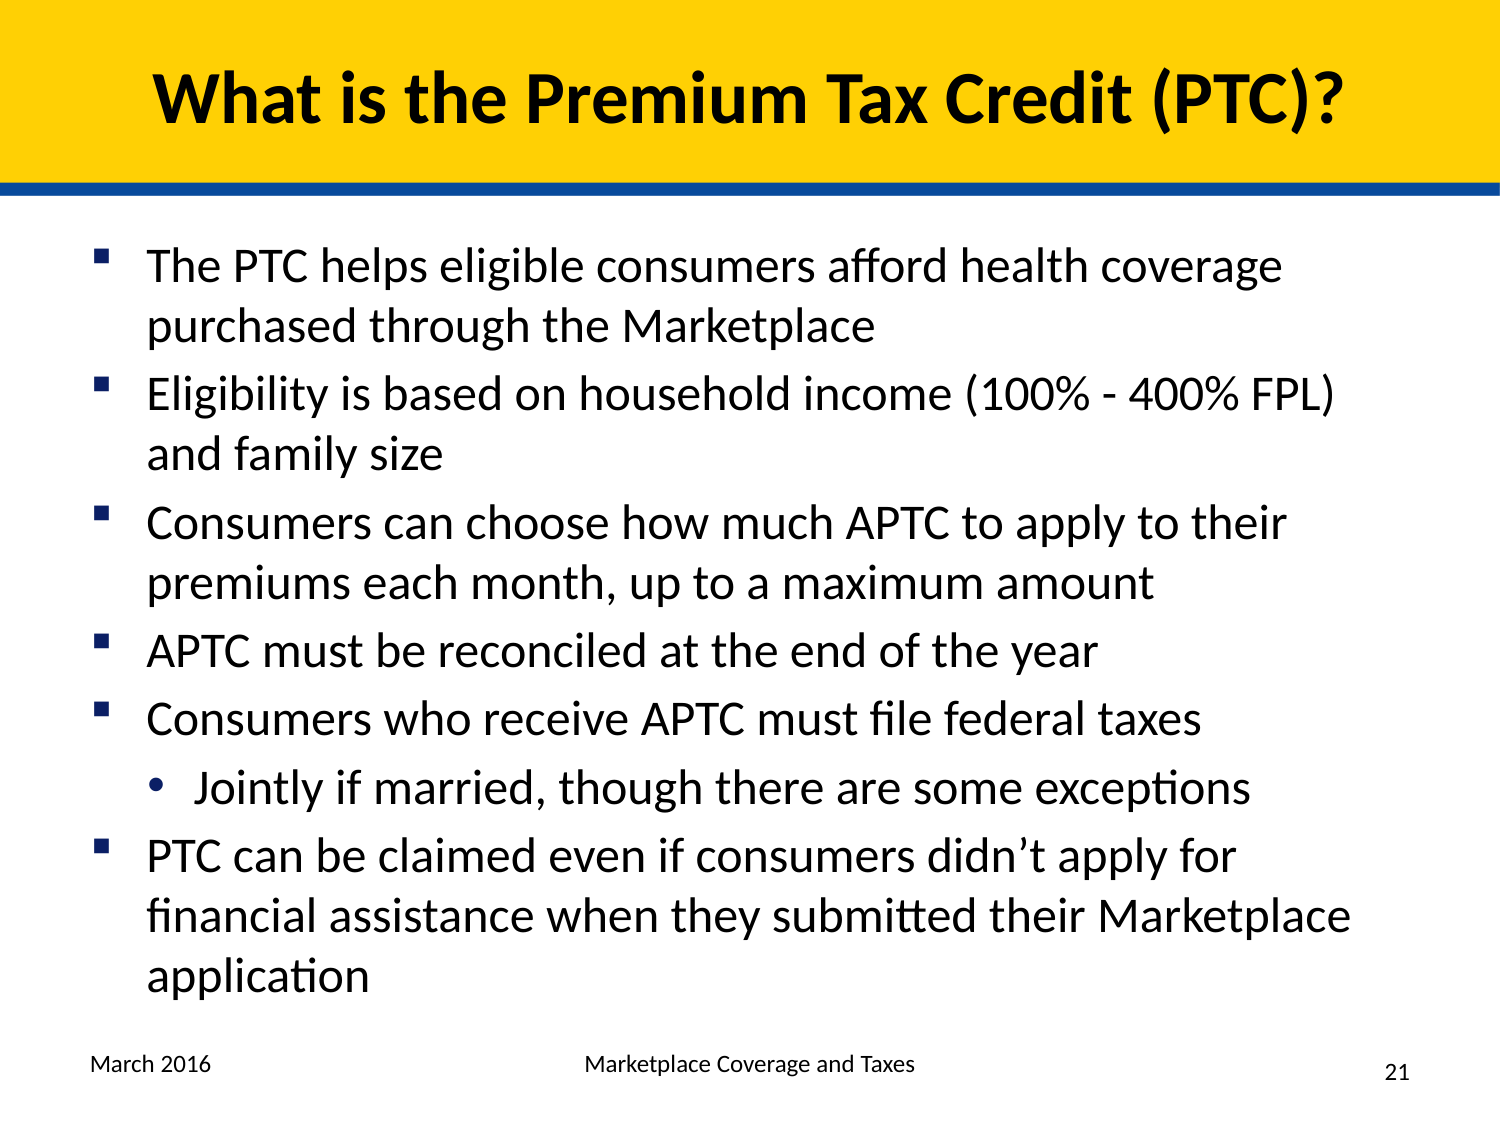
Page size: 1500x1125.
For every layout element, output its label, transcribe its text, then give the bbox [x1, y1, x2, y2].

list The PTC helps eligible consumers afford health coverage purchased through the Marketplace Eligibility is based on household income (100% - 400% FPL) and family size Consumers can choose how much APTC to apply to their premiums each month, up to a maximum amount APTC must be reconciled at the end of the year Consumers who receive APTC must file federal taxes Jointly if married, though there are some exceptions PTC can be claimed even if consumers didn’t apply for financial assistance when they submitted their Marketplace application [75, 224, 1425, 968]
text_box March 2016 [75, 1040, 425, 1100]
title What is the Premium Tax Credit (PTC)? [0, 0, 1500, 188]
text_box Marketplace Coverage and Taxes [425, 1040, 1074, 1100]
slide_number 21 [1074, 1040, 1425, 1100]
